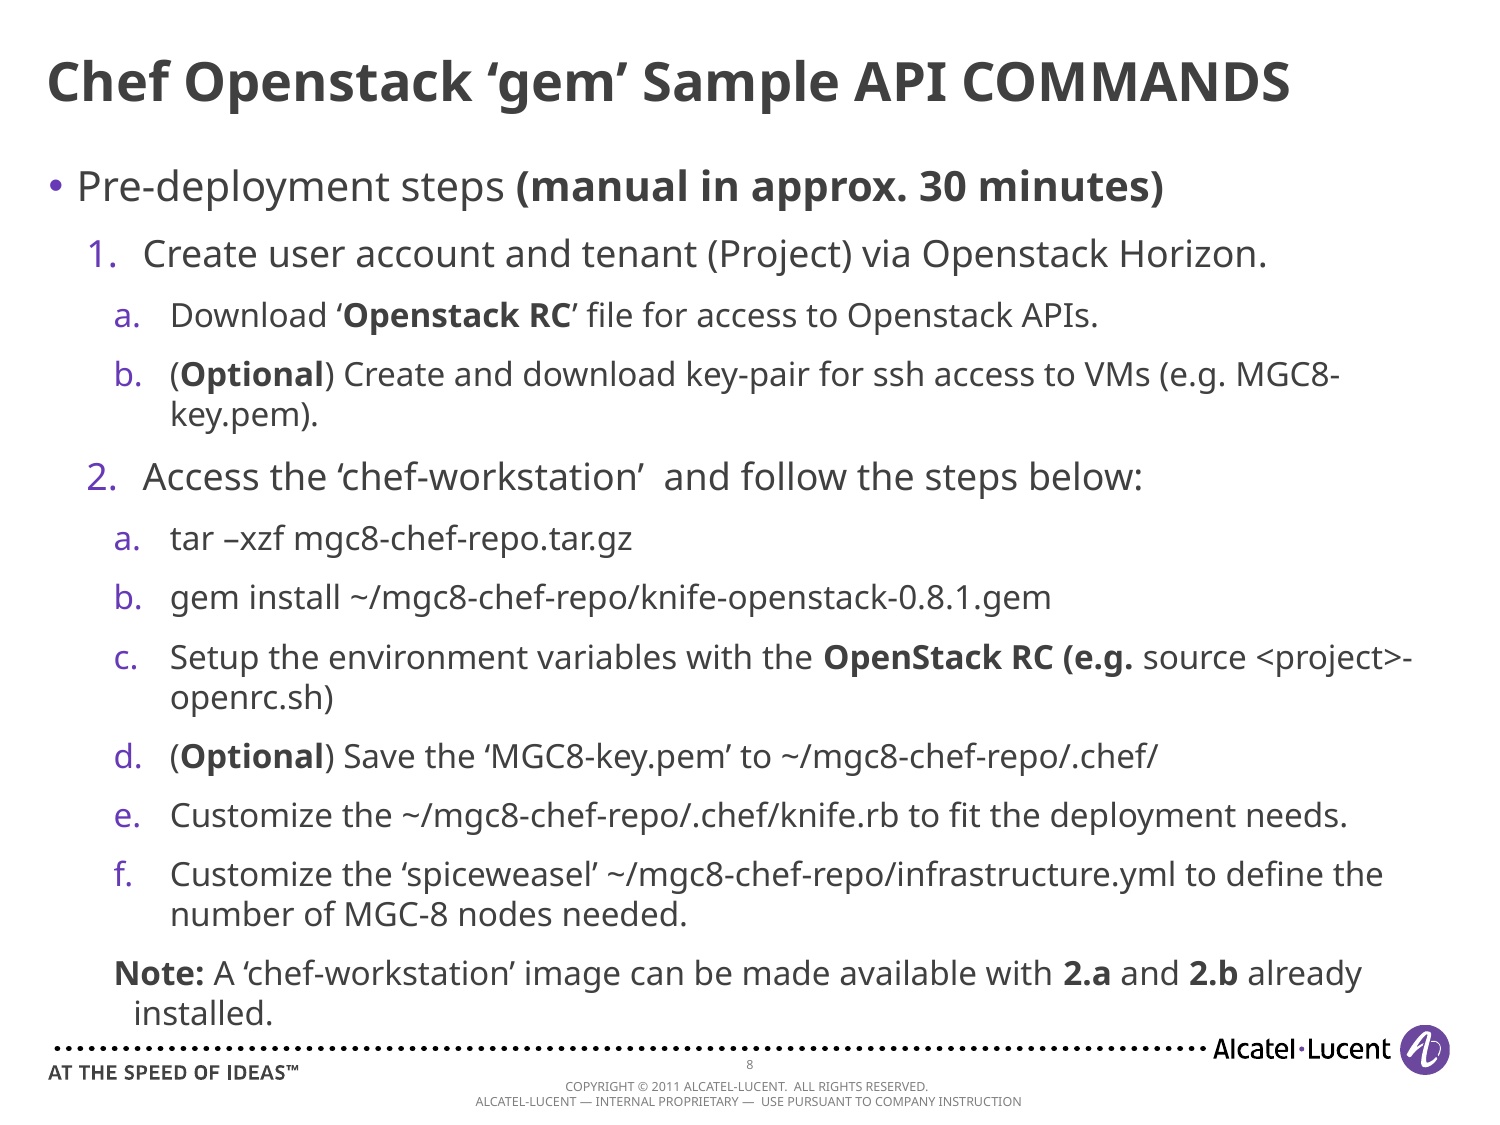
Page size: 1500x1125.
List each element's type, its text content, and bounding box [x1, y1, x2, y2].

title Chef Openstack ‘gem’ Sample API COMMANDS [31, 39, 1450, 161]
list Pre-deployment steps (manual in approx. 30 minutes) Create user account and tenant (Project) via Openstack Horizon. Download ‘Openstack RC’ file for access to Openstack APIs. (Optional) Create and download key-pair for ssh access to VMs (e.g. MGC8-key.pem). Access the ‘chef-workstation’ and follow the steps below: tar –xzf mgc8-chef-repo.tar.gz gem install ~/mgc8-chef-repo/knife-openstack-0.8.1.gem Setup the environment variables with the OpenStack RC (e.g. source <project>-openrc.sh) (Optional) Save the ‘MGC8-key.pem’ to ~/mgc8-chef-repo/.chef/ Customize the ~/mgc8-chef-repo/.chef/knife.rb to fit the deployment needs. Customize the ‘spiceweasel’ ~/mgc8-chef-repo/infrastructure.yml to define the number of MGC-8 nodes needed. Note: A ‘chef-workstation’ image can be made available with 2.a and 2.b already installed. [40, 161, 1450, 968]
